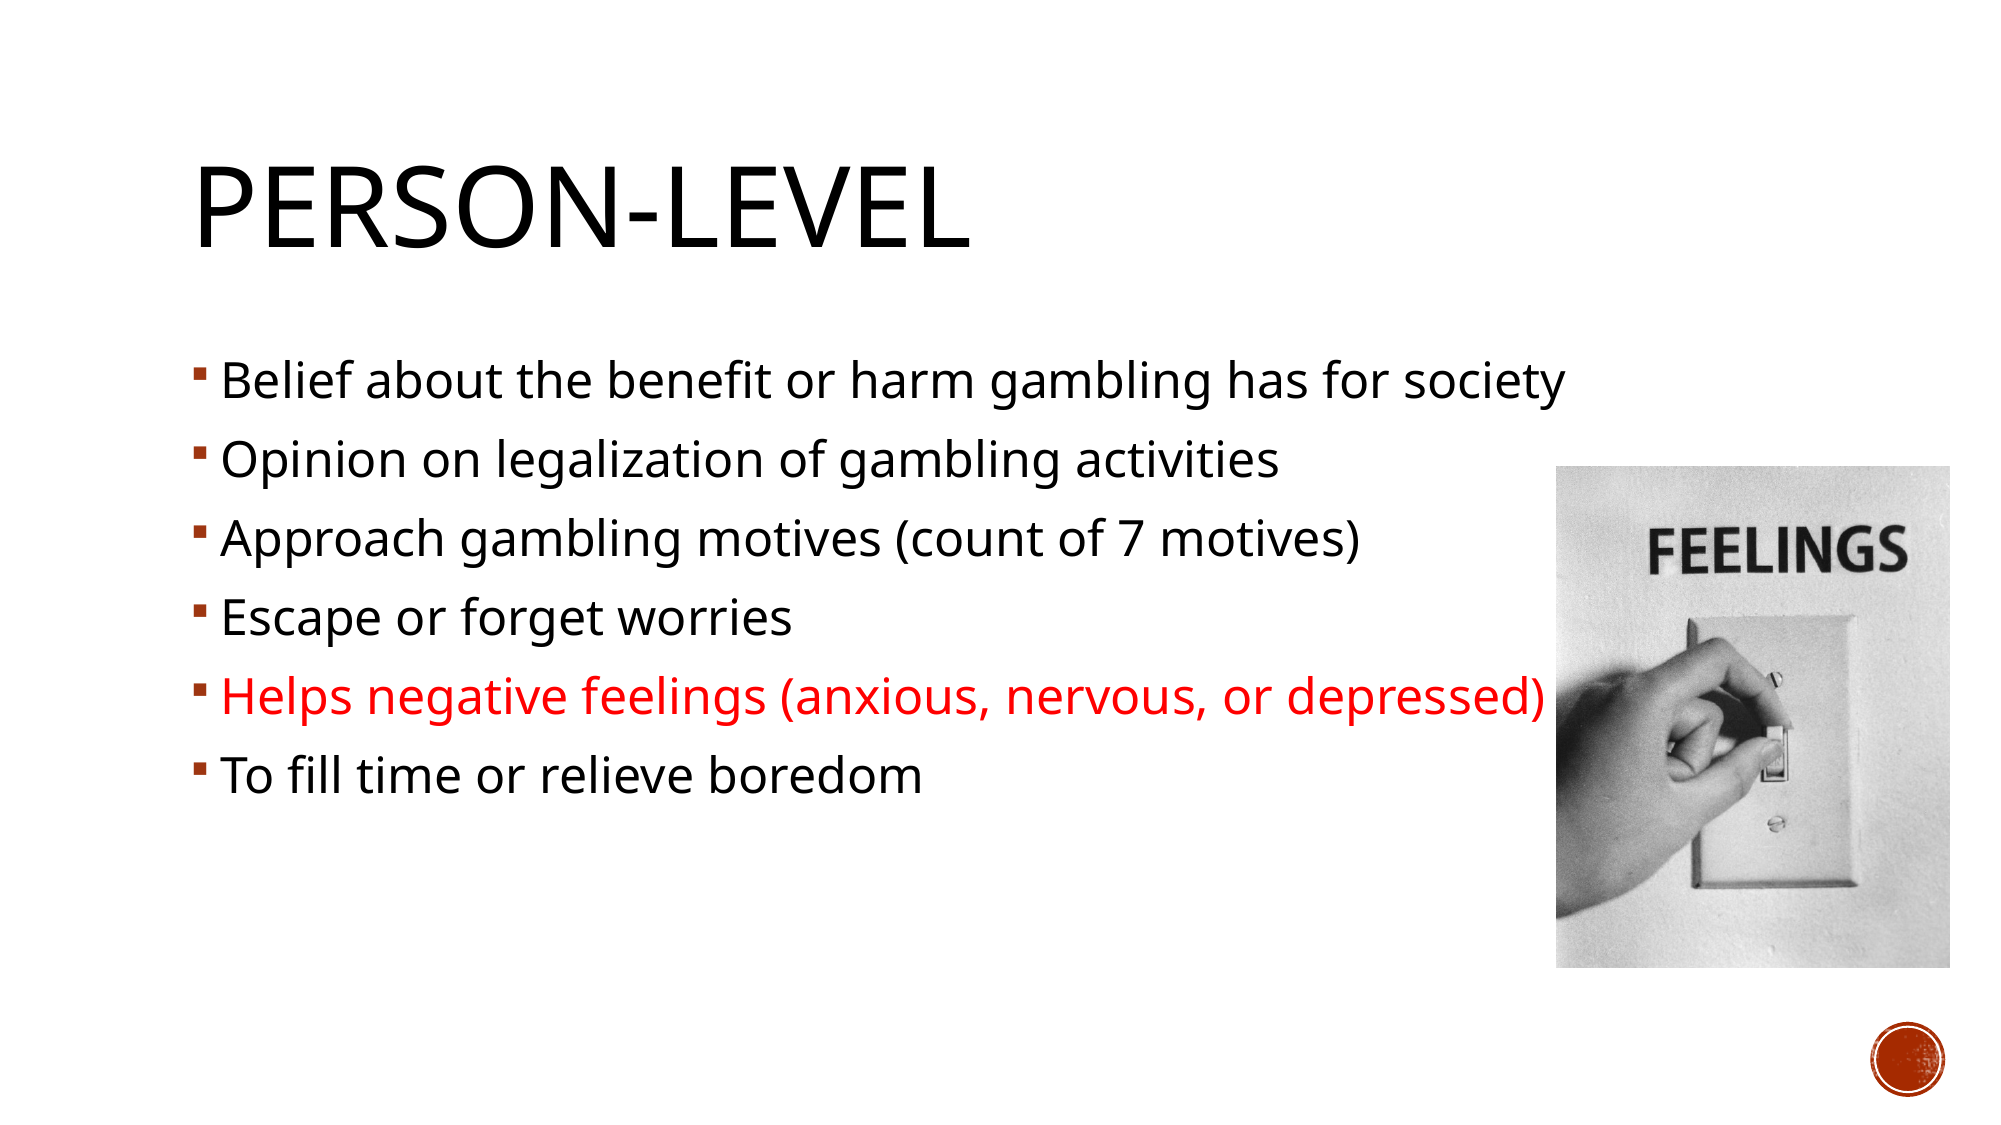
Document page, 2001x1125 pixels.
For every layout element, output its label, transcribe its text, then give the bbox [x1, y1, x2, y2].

list Belief about the benefit or harm gambling has for society Opinion on legalization of gambling activities Approach gambling motives (count of 7 motives) Escape or forget worries Helps negative feelings (anxious, nervous, or depressed) To fill time or relieve boredom [175, 348, 1826, 1013]
title Person-level [175, 79, 1826, 344]
picture [1556, 466, 1950, 968]
